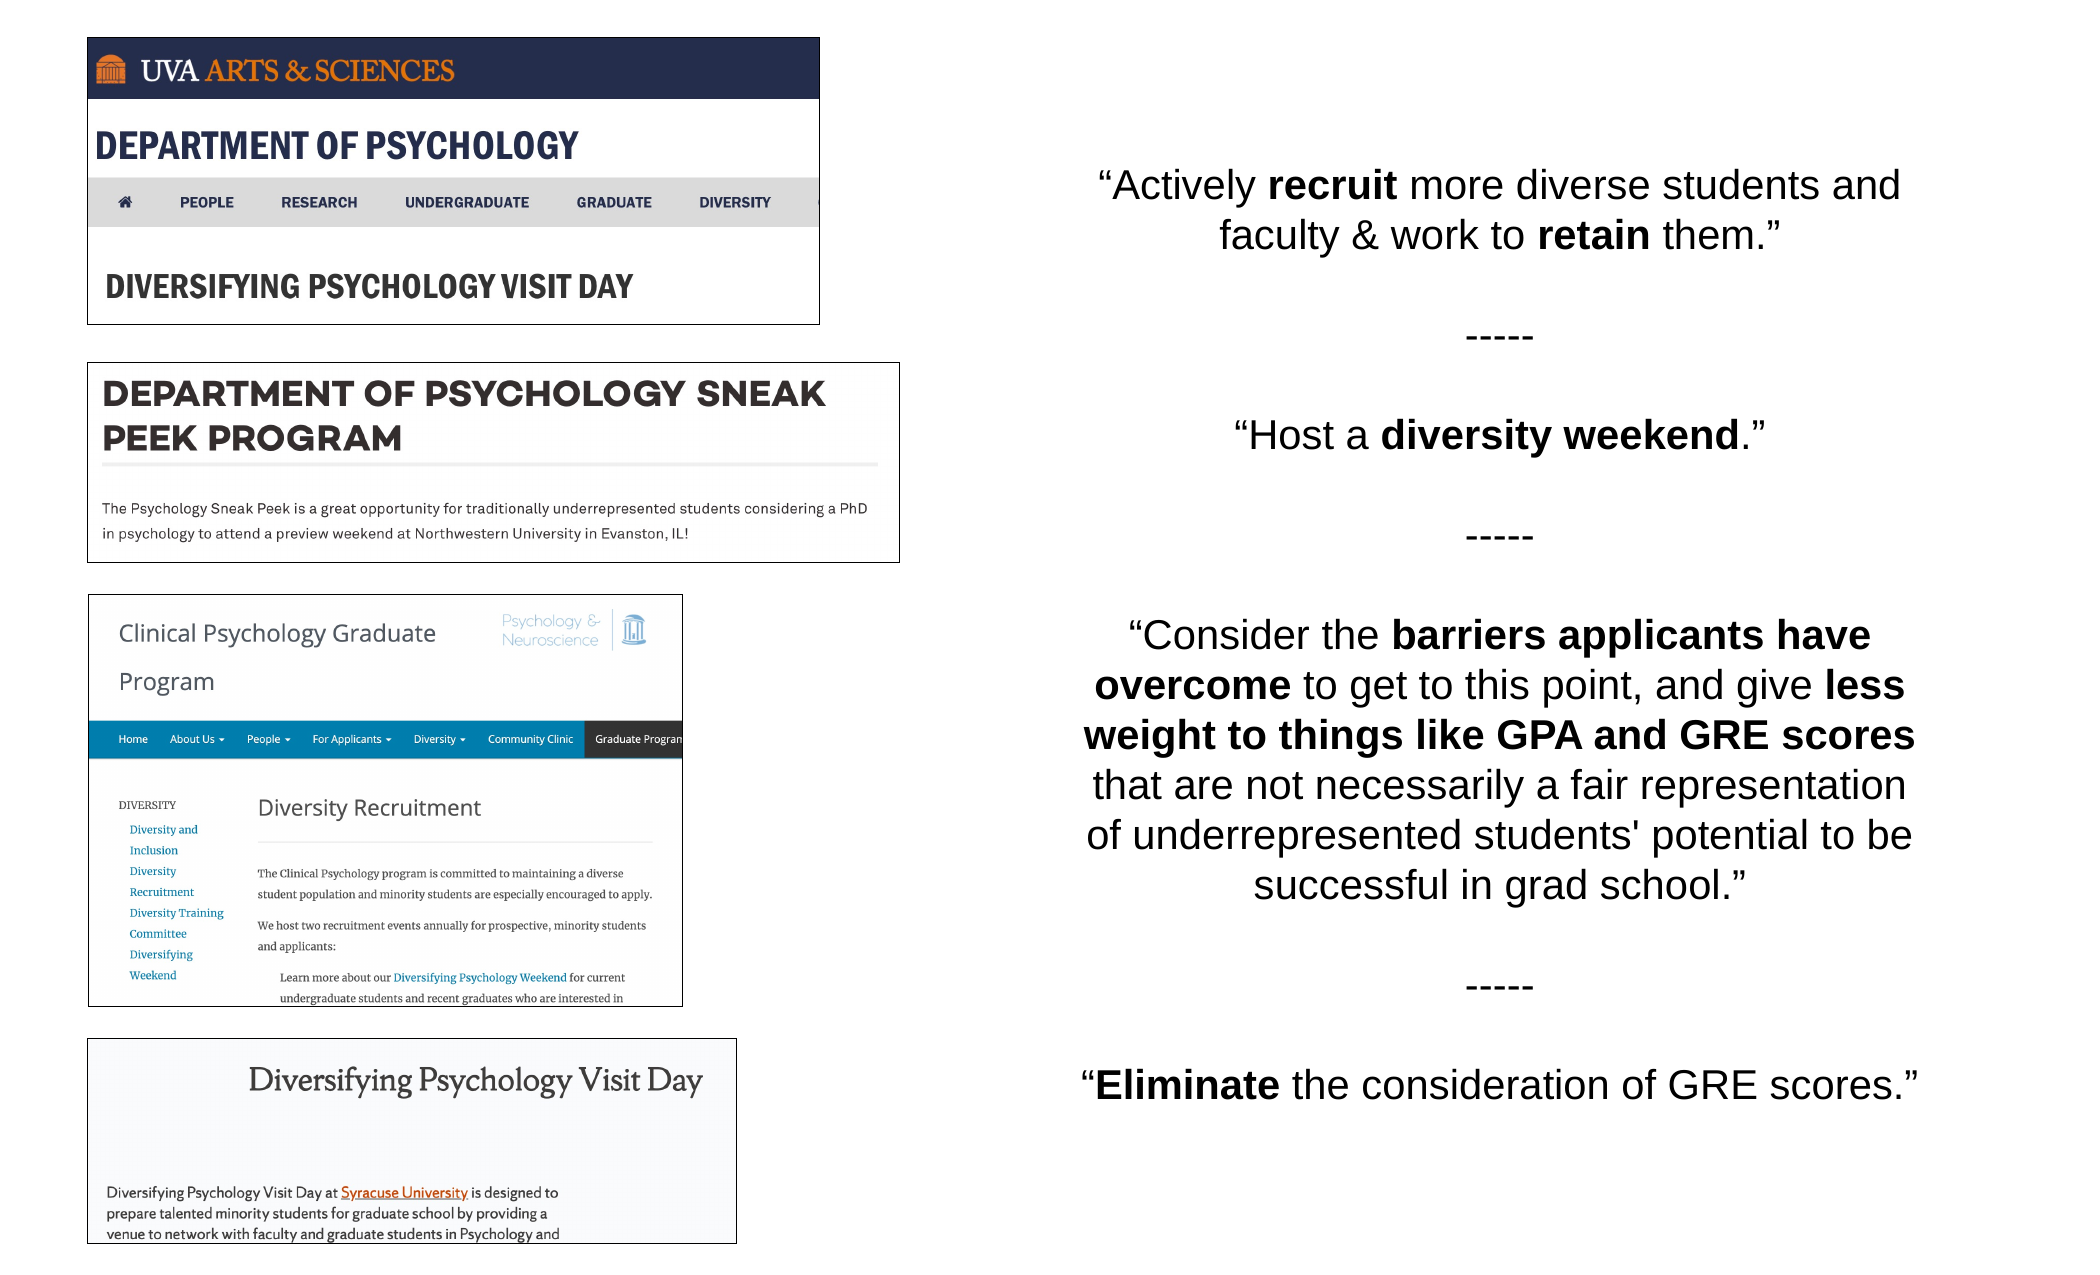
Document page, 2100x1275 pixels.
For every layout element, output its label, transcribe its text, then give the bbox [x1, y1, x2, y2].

picture [87, 594, 684, 1008]
text_box “Actively recruit more diverse students and faculty & work to retain them.” ----- “Host a diversity weekend.” ----- “Consider the barriers applicants have overcome to get to this point, and give less weight to things like GPA and GRE scores that are not necessarily a fair representation of underrepresented students' potential to be successful in grad school.” ----- “Eliminate the consideration of GRE scores.” [1062, 150, 1938, 1116]
picture [87, 362, 901, 563]
picture [87, 1038, 737, 1244]
picture [87, 37, 820, 326]
